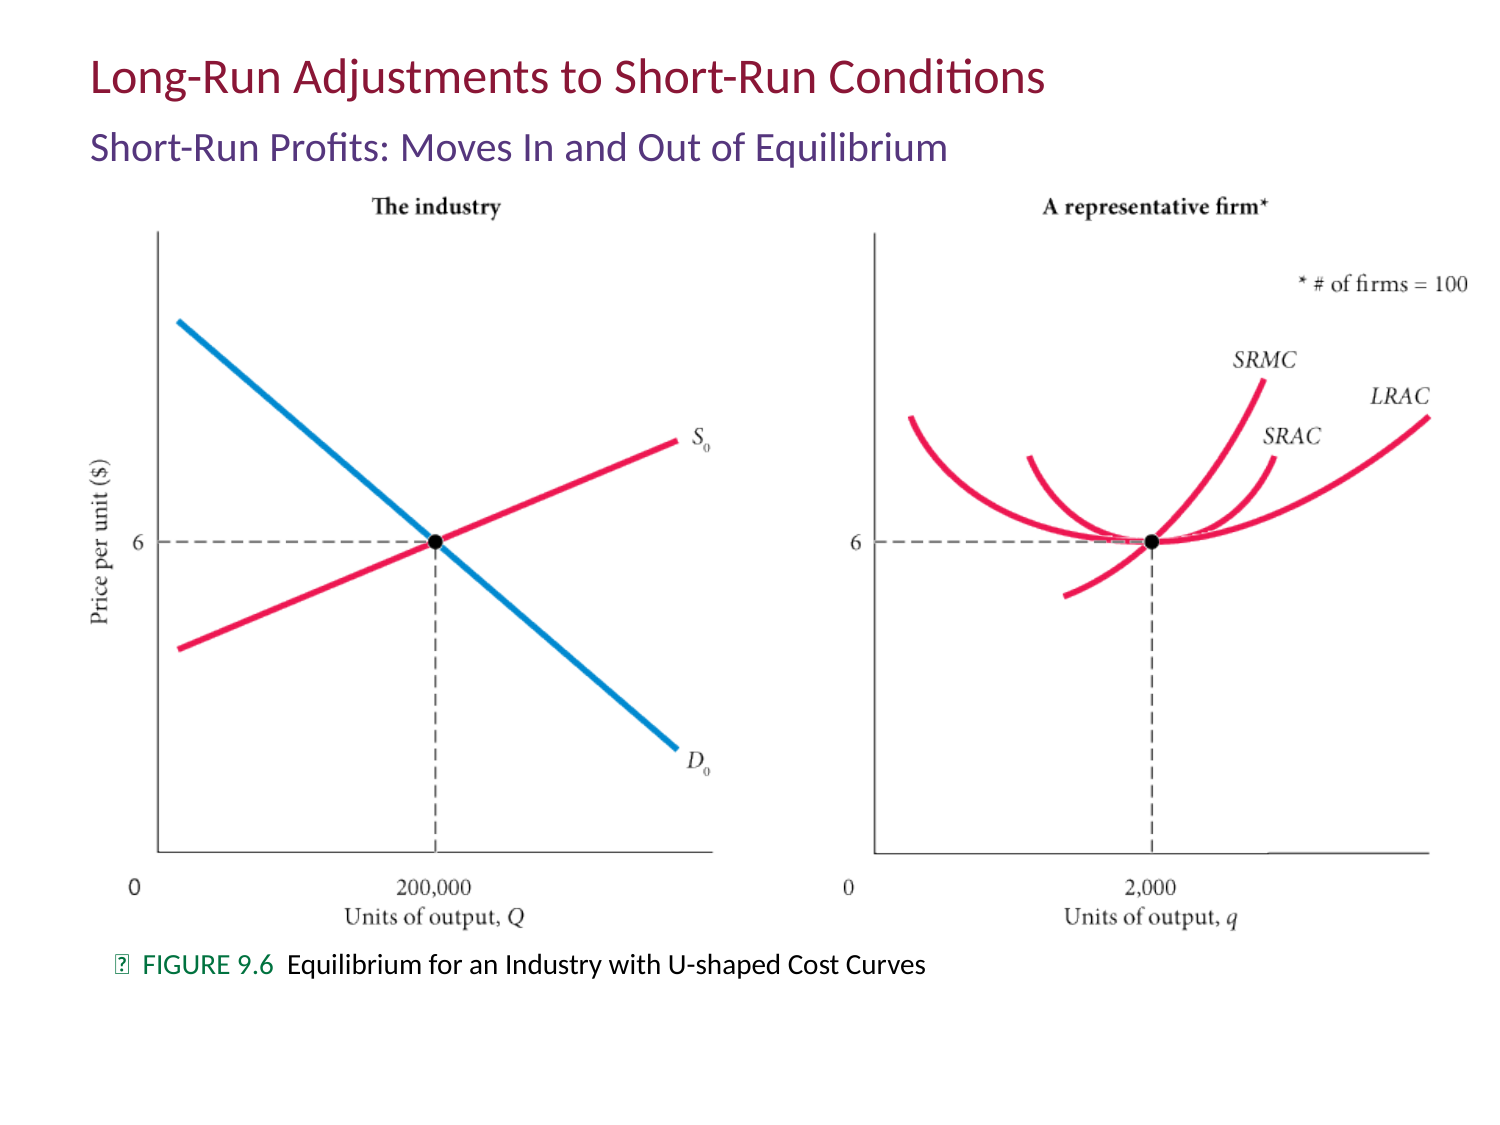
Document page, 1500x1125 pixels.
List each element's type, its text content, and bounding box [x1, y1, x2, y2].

text_box  FIGURE 9.6 Equilibrium for an Industry with U-shaped Cost Curves [107, 955, 1422, 988]
text_box Long-Run Adjustments to Short-Run Conditions [75, 35, 1450, 111]
picture [74, 187, 1477, 944]
text_box Short-Run Profits: Moves In and Out of Equilibrium [74, 112, 1125, 175]
